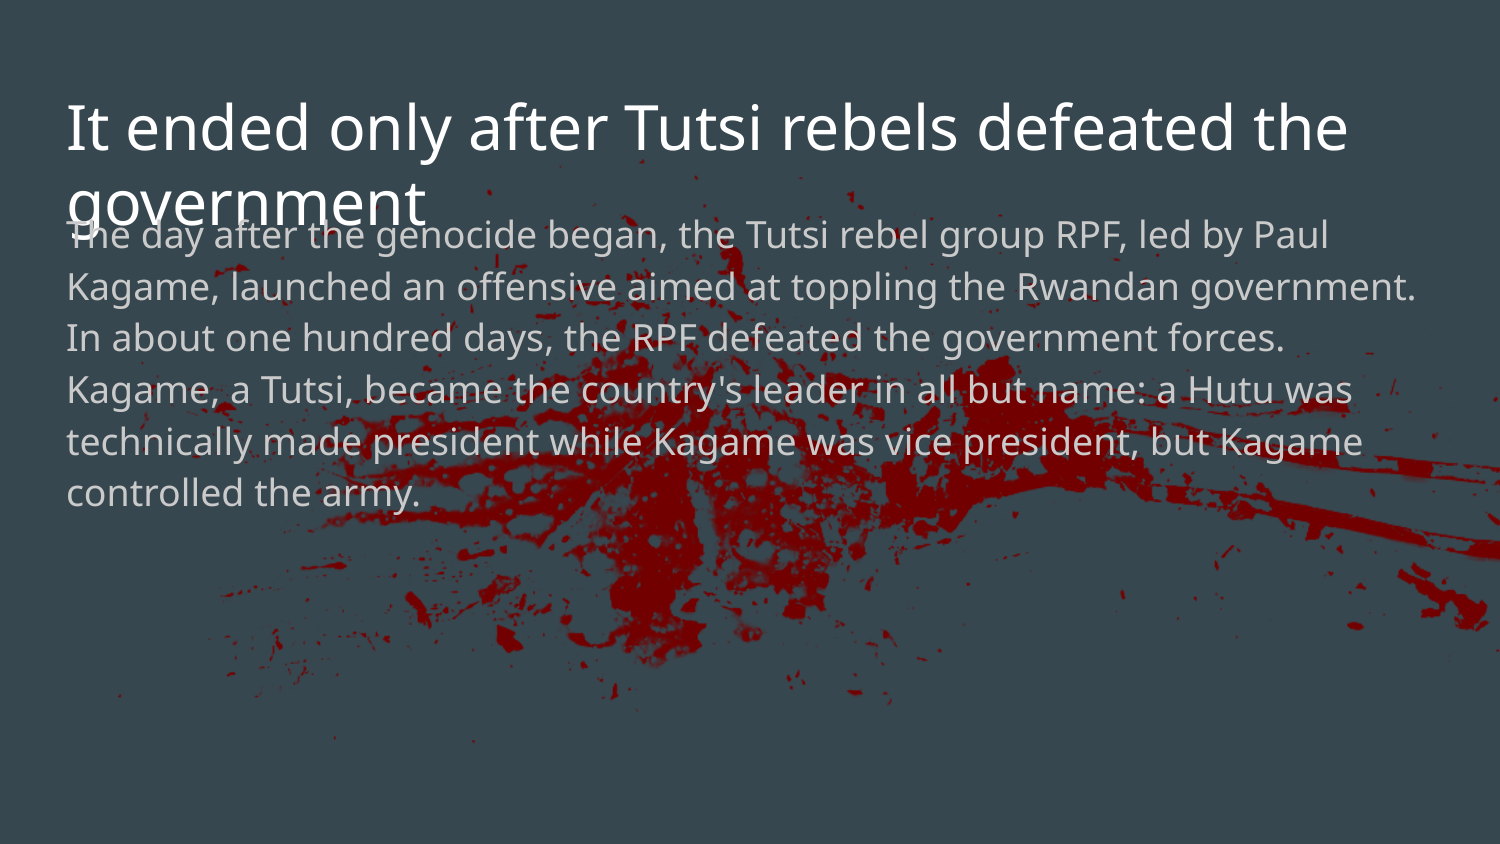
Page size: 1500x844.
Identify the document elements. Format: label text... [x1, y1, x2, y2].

list The day after the genocide began, the Tutsi rebel group RPF, led by Paul Kagame, launched an offensive aimed at toppling the Rwandan government. In about one hundred days, the RPF defeated the government forces. Kagame, a Tutsi, became the country's leader in all but name: a Hutu was technically made president while Kagame was vice president, but Kagame controlled the army. [51, 189, 1449, 750]
title It ended only after Tutsi rebels defeated the government [51, 72, 1449, 167]
picture [89, 84, 1500, 802]
